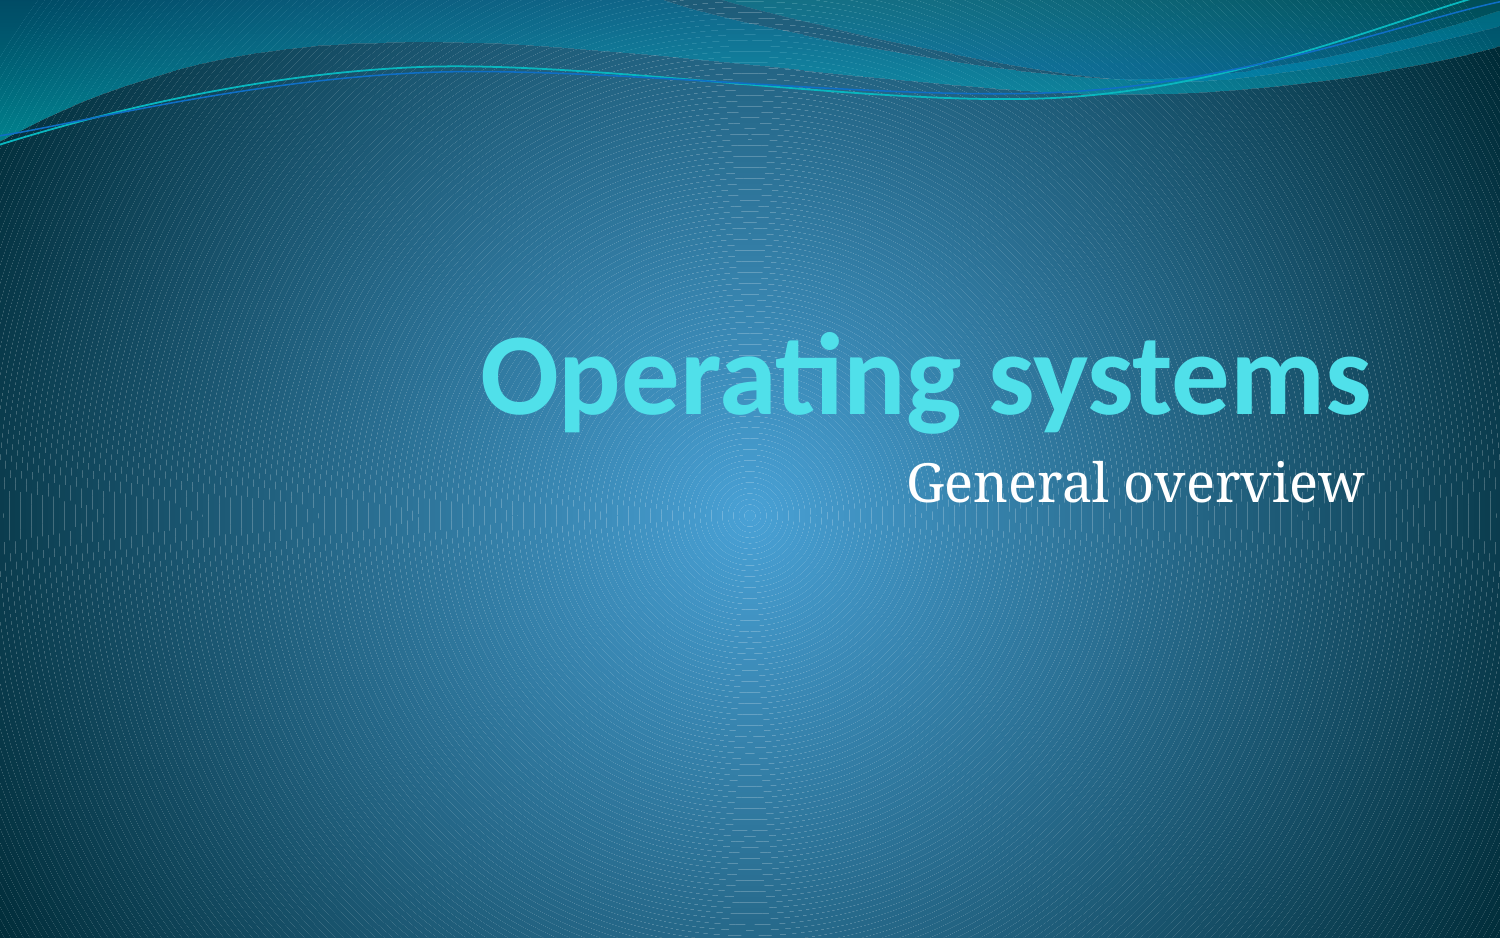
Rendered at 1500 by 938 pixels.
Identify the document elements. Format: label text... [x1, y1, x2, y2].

title Operating systems [87, 187, 1376, 438]
subtitle General overview [87, 441, 1376, 681]
